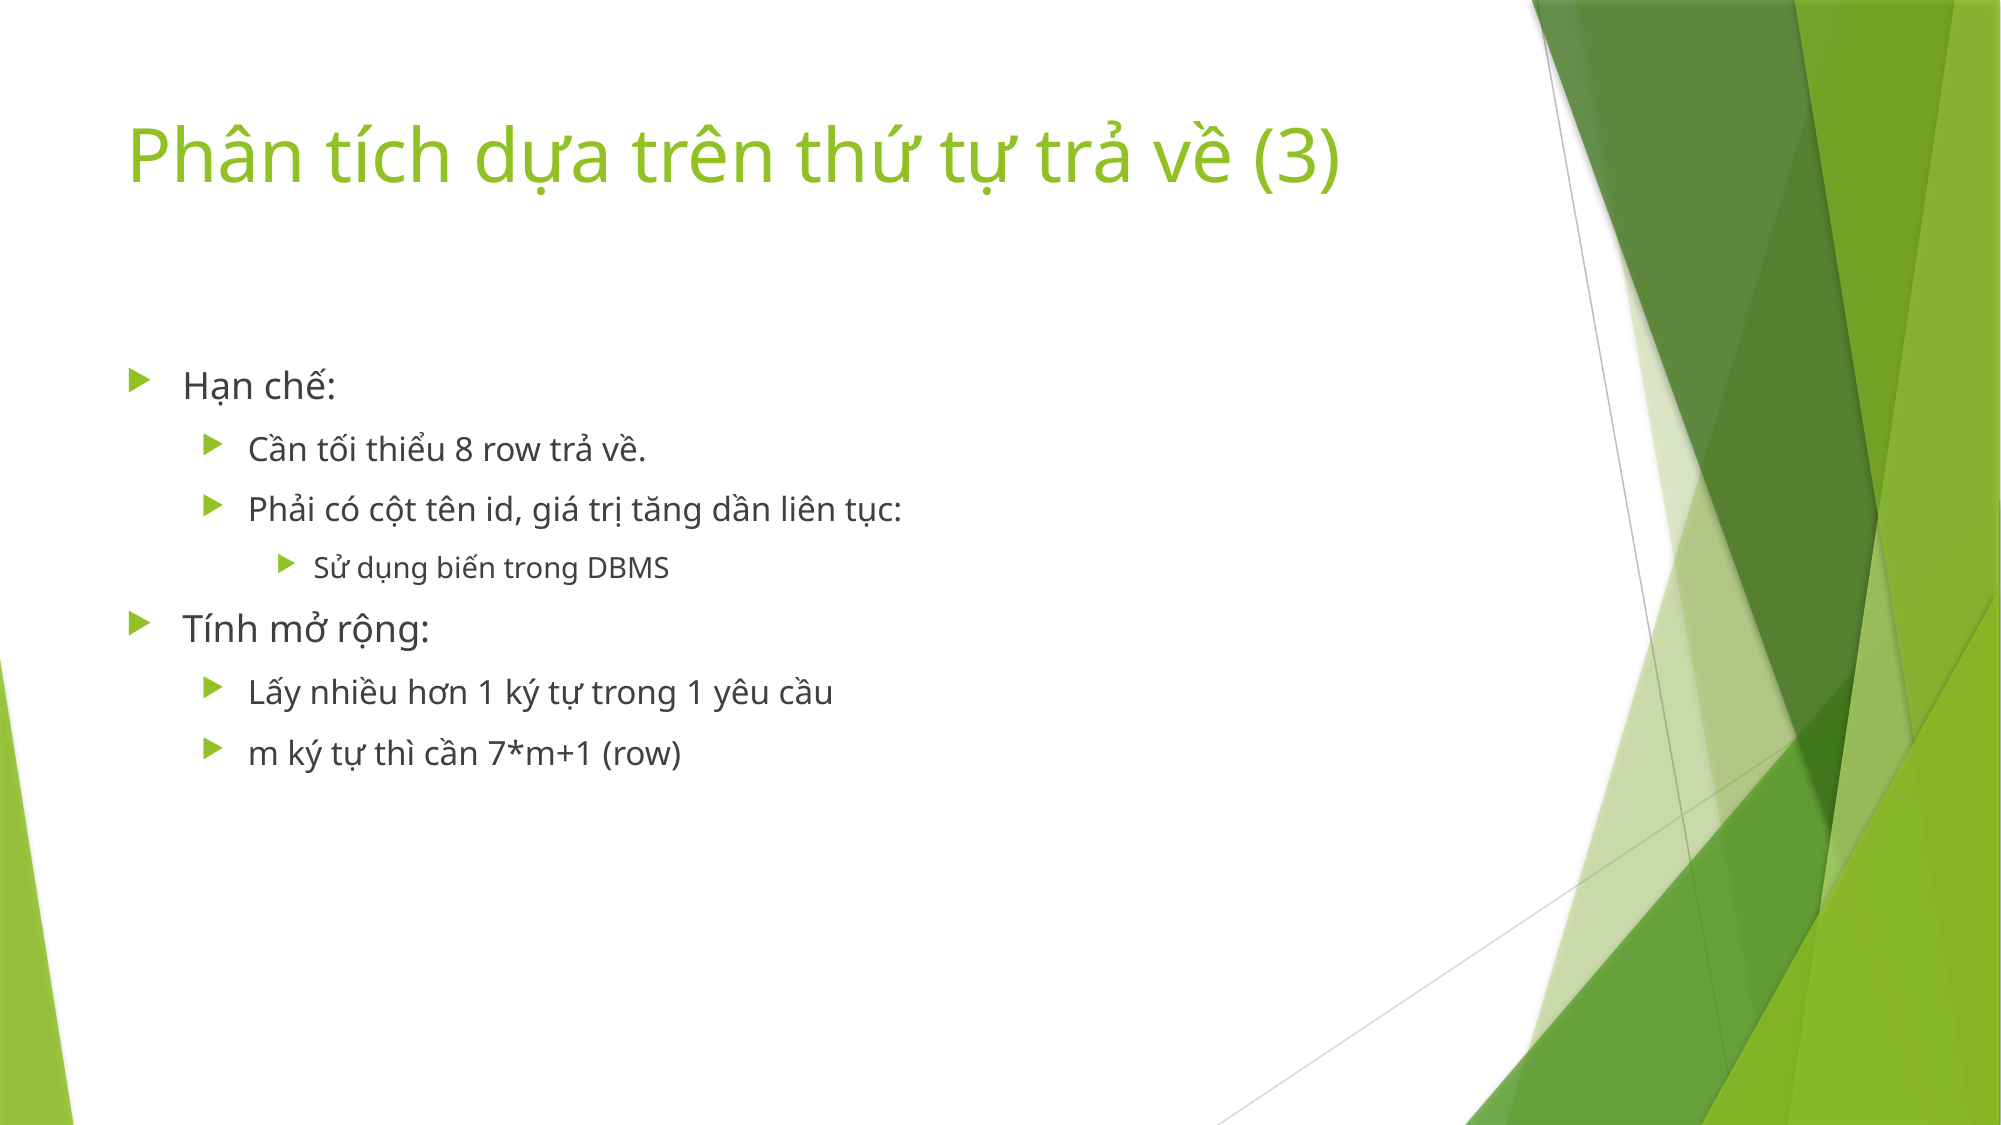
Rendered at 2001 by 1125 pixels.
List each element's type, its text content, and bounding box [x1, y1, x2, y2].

list Hạn chế: Cần tối thiểu 8 row trả về. Phải có cột tên id, giá trị tăng dần liên tục: Sử dụng biến trong DBMS Tính mở rộng: Lấy nhiều hơn 1 ký tự trong 1 yêu cầu m ký tự thì cần 7*m+1 (row) [111, 354, 1522, 992]
title Phân tích dựa trên thứ tự trả về (3) [111, 99, 1522, 317]
